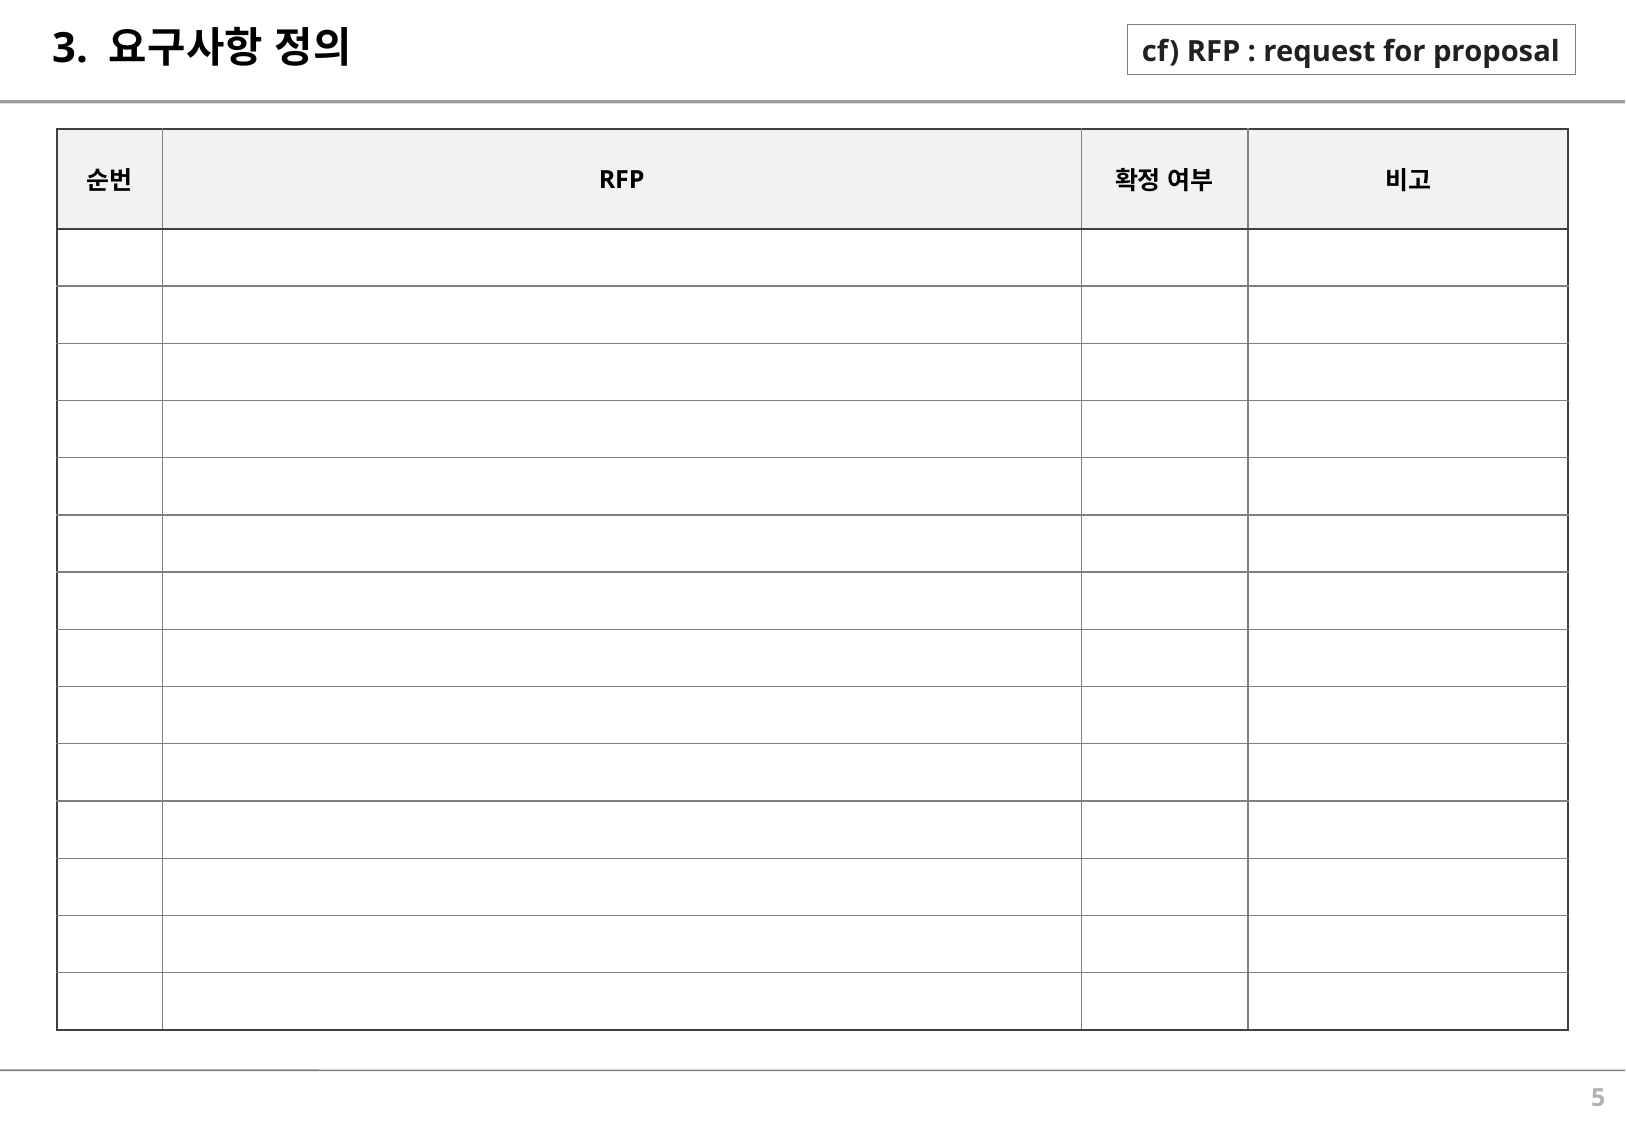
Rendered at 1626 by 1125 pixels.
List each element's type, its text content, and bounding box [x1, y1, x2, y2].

table_cell [58, 687, 162, 743]
table_cell [58, 287, 162, 343]
table_cell [163, 973, 1081, 1029]
table_cell [58, 516, 162, 571]
table_cell [163, 630, 1081, 686]
table_cell [1249, 458, 1567, 514]
table_cell [1082, 344, 1247, 400]
table_cell [163, 687, 1081, 743]
table_cell [163, 916, 1081, 972]
table_header 확정 여부 [1082, 130, 1247, 228]
table_cell [163, 802, 1081, 858]
table_cell [58, 230, 162, 285]
text_box cf) RFP : request for proposal [1127, 24, 1576, 75]
table_cell [58, 458, 162, 514]
table_header 순번 [58, 130, 162, 228]
table_cell [163, 573, 1081, 629]
title 3. 요구사항 정의 [37, 13, 1602, 87]
table_cell [163, 230, 1081, 285]
table_cell [1082, 630, 1247, 686]
table_cell [58, 744, 162, 800]
table_cell [1249, 859, 1567, 915]
table_cell [1249, 573, 1567, 629]
table_cell [163, 859, 1081, 915]
table_header RFP [163, 130, 1081, 228]
table_cell [1082, 744, 1247, 800]
table_cell [1082, 859, 1247, 915]
table_cell [163, 287, 1081, 343]
table_cell [1082, 230, 1247, 285]
table_cell [1249, 230, 1567, 285]
table_cell [1249, 973, 1567, 1029]
table_cell [1082, 687, 1247, 743]
table_header 비고 [1249, 130, 1567, 228]
table_cell [58, 916, 162, 972]
table_cell [1082, 516, 1247, 571]
table_cell [163, 744, 1081, 800]
table_cell [1082, 573, 1247, 629]
table_cell [1082, 287, 1247, 343]
table_cell [1249, 287, 1567, 343]
table_cell [1249, 744, 1567, 800]
table_cell [1249, 401, 1567, 457]
table_cell [58, 973, 162, 1029]
table_cell [58, 401, 162, 457]
table_cell [1249, 916, 1567, 972]
table_cell [58, 344, 162, 400]
slide_number 4 [1254, 1074, 1621, 1122]
table_cell [1249, 687, 1567, 743]
table_cell [1249, 516, 1567, 571]
table_cell [1249, 802, 1567, 858]
table_cell [1082, 458, 1247, 514]
table_cell [1082, 916, 1247, 972]
table_cell [1082, 401, 1247, 457]
table_cell [1082, 802, 1247, 858]
table_cell [163, 344, 1081, 400]
table_cell [1082, 973, 1247, 1029]
table_cell [1249, 344, 1567, 400]
table_cell [163, 516, 1081, 571]
table_cell [163, 458, 1081, 514]
table_cell [58, 802, 162, 858]
table_cell [58, 573, 162, 629]
table_cell [58, 859, 162, 915]
table_cell [1249, 630, 1567, 686]
table_cell [58, 630, 162, 686]
table_cell [163, 401, 1081, 457]
